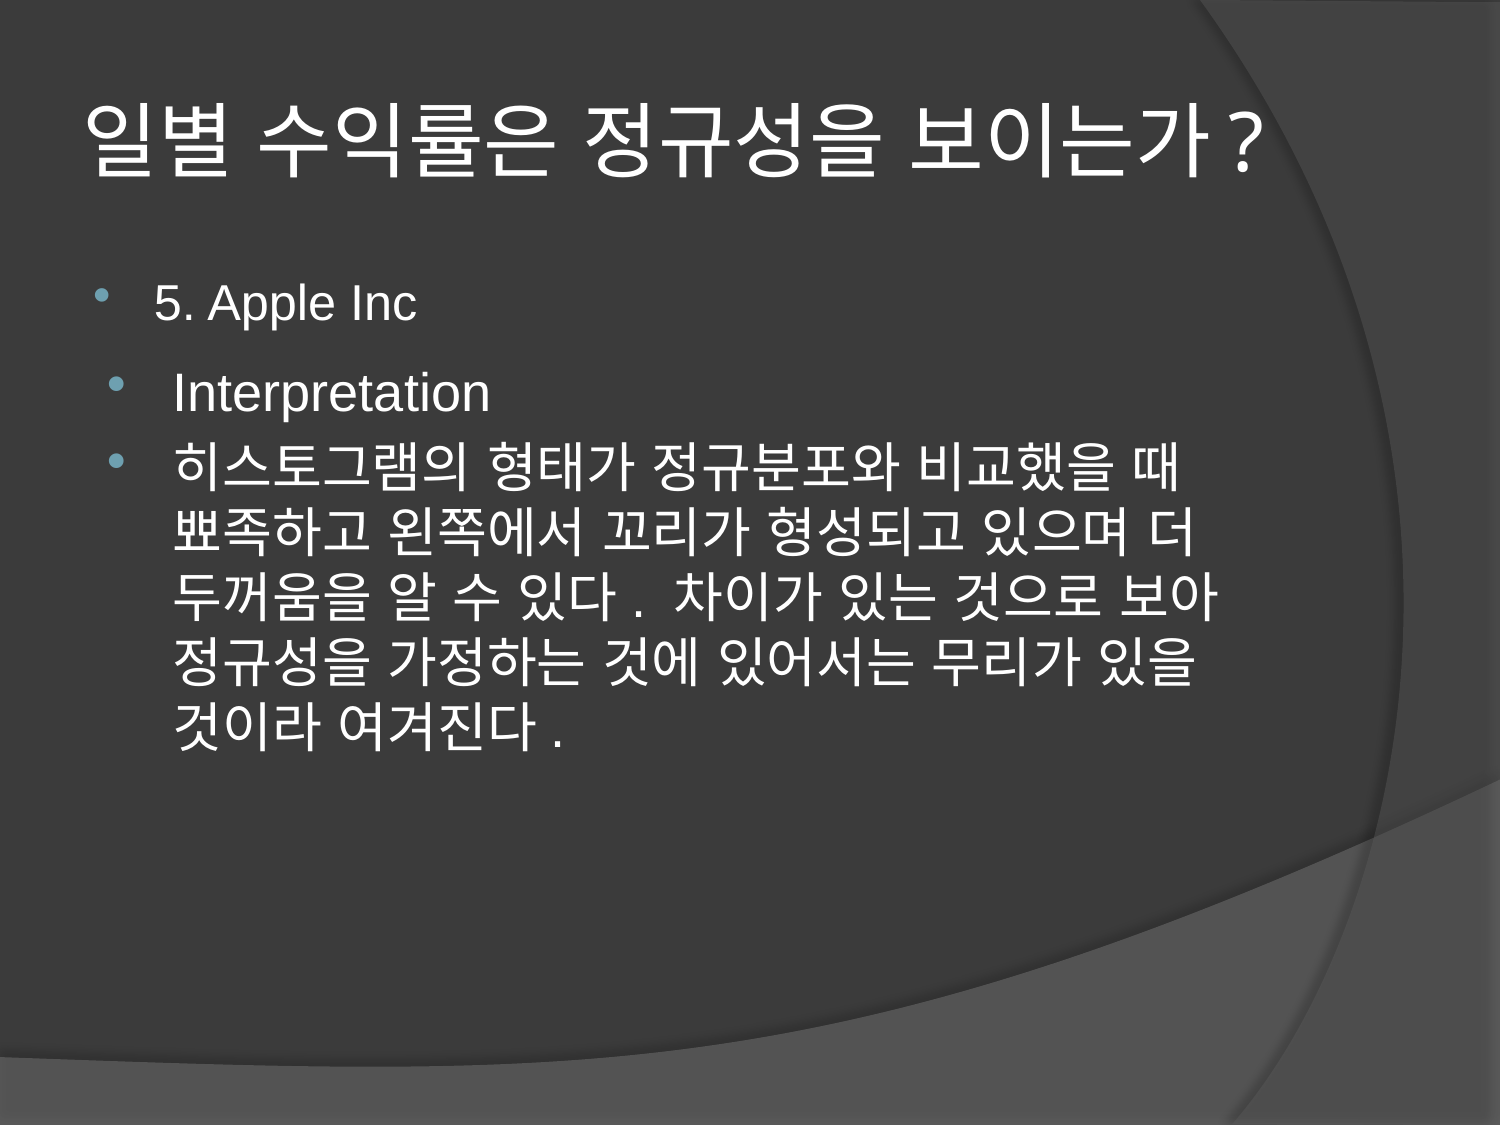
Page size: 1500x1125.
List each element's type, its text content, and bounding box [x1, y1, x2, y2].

list Interpretation 히스토그램의 형태가 정규분포와 비교했을 때 뾰족하고 왼쪽에서 꼬리가 형성되고 있으며 더 두꺼움을 알 수 있다. 차이가 있는 것으로 보아 정규성을 가정하는 것에 있어서는 무리가 있을 것이라 여겨진다. [88, 349, 1300, 1005]
list 5. Apple Inc [75, 262, 675, 339]
title 일별 수익률은 정규성을 보이는가? [75, 45, 1300, 233]
